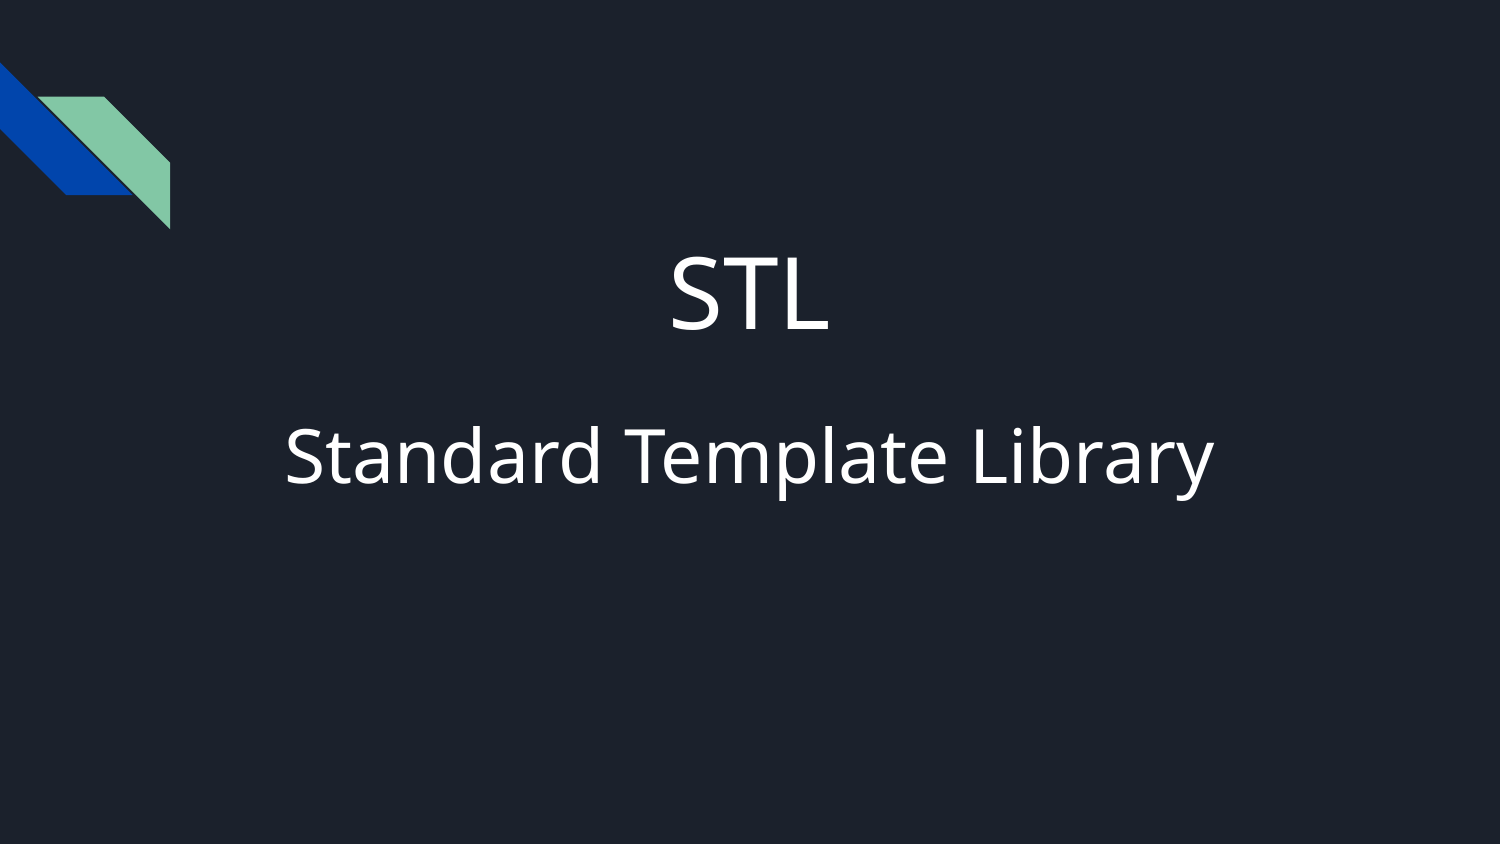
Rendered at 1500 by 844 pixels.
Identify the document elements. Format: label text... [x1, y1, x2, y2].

list Standard Template Library [172, 380, 1328, 626]
title STL [172, 214, 1328, 365]
